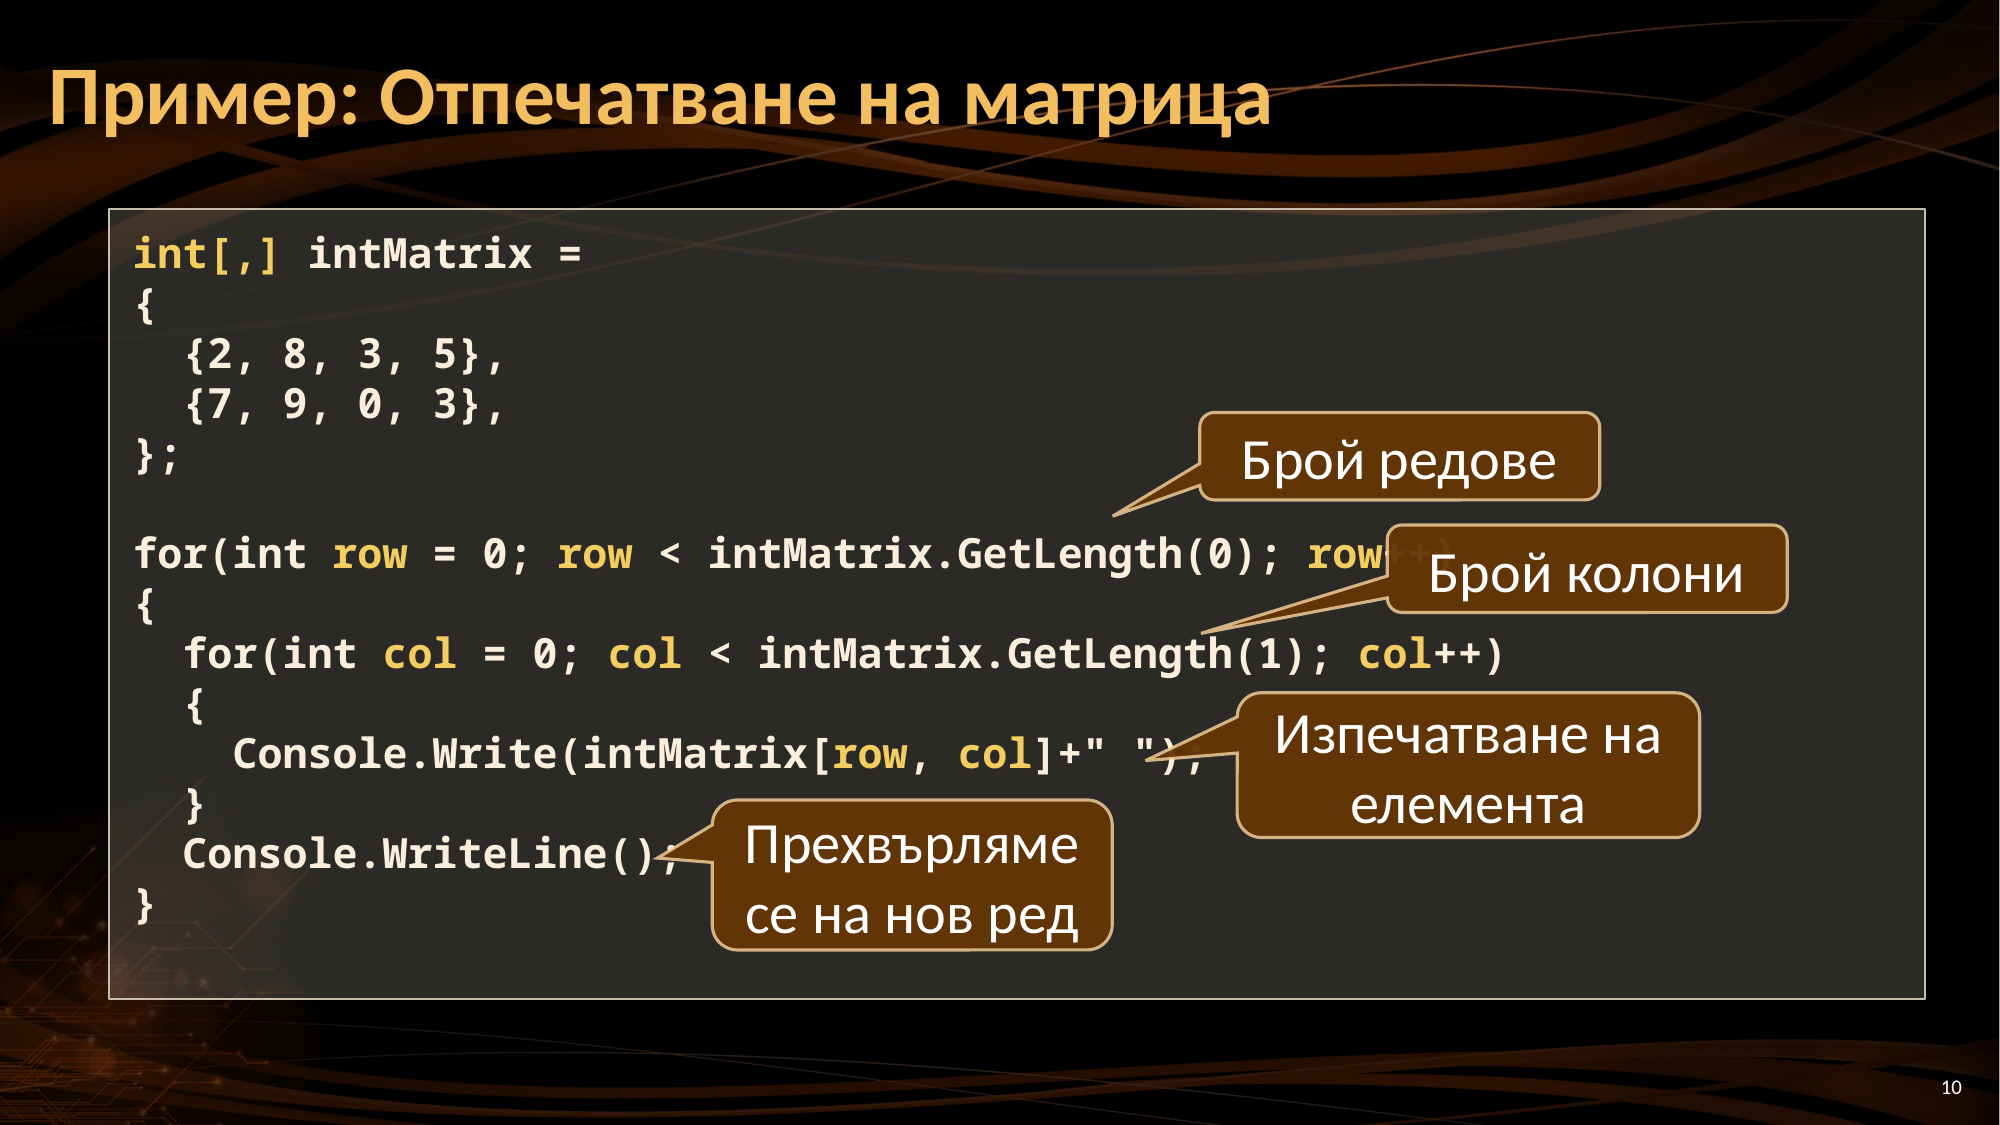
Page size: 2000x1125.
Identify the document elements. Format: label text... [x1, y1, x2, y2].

list [31, 189, 1968, 1103]
title Пример: Отпечатване на матрица [30, 6, 1968, 189]
text_box Брой колони [1200, 523, 1789, 635]
text_box Прехвърляме се на нов ред [654, 798, 1114, 951]
slide_number 10 [1897, 1070, 1968, 1103]
picture [0, 0, 2000, 1125]
text_box int[,] intMatrix = { {2, 8, 3, 5}, {7, 9, 0, 3}, }; for(int row = 0; row < intMatrix.GetLength(0); row++) { for(int col = 0; col < intMatrix.GetLength(1); col++) { Console.Write(intMatrix[row, col]+" "); } Console.WriteLine(); } [108, 208, 1925, 1000]
text_box Брой редове [1112, 411, 1601, 518]
text_box Изпечатване на елемента [1145, 691, 1701, 839]
